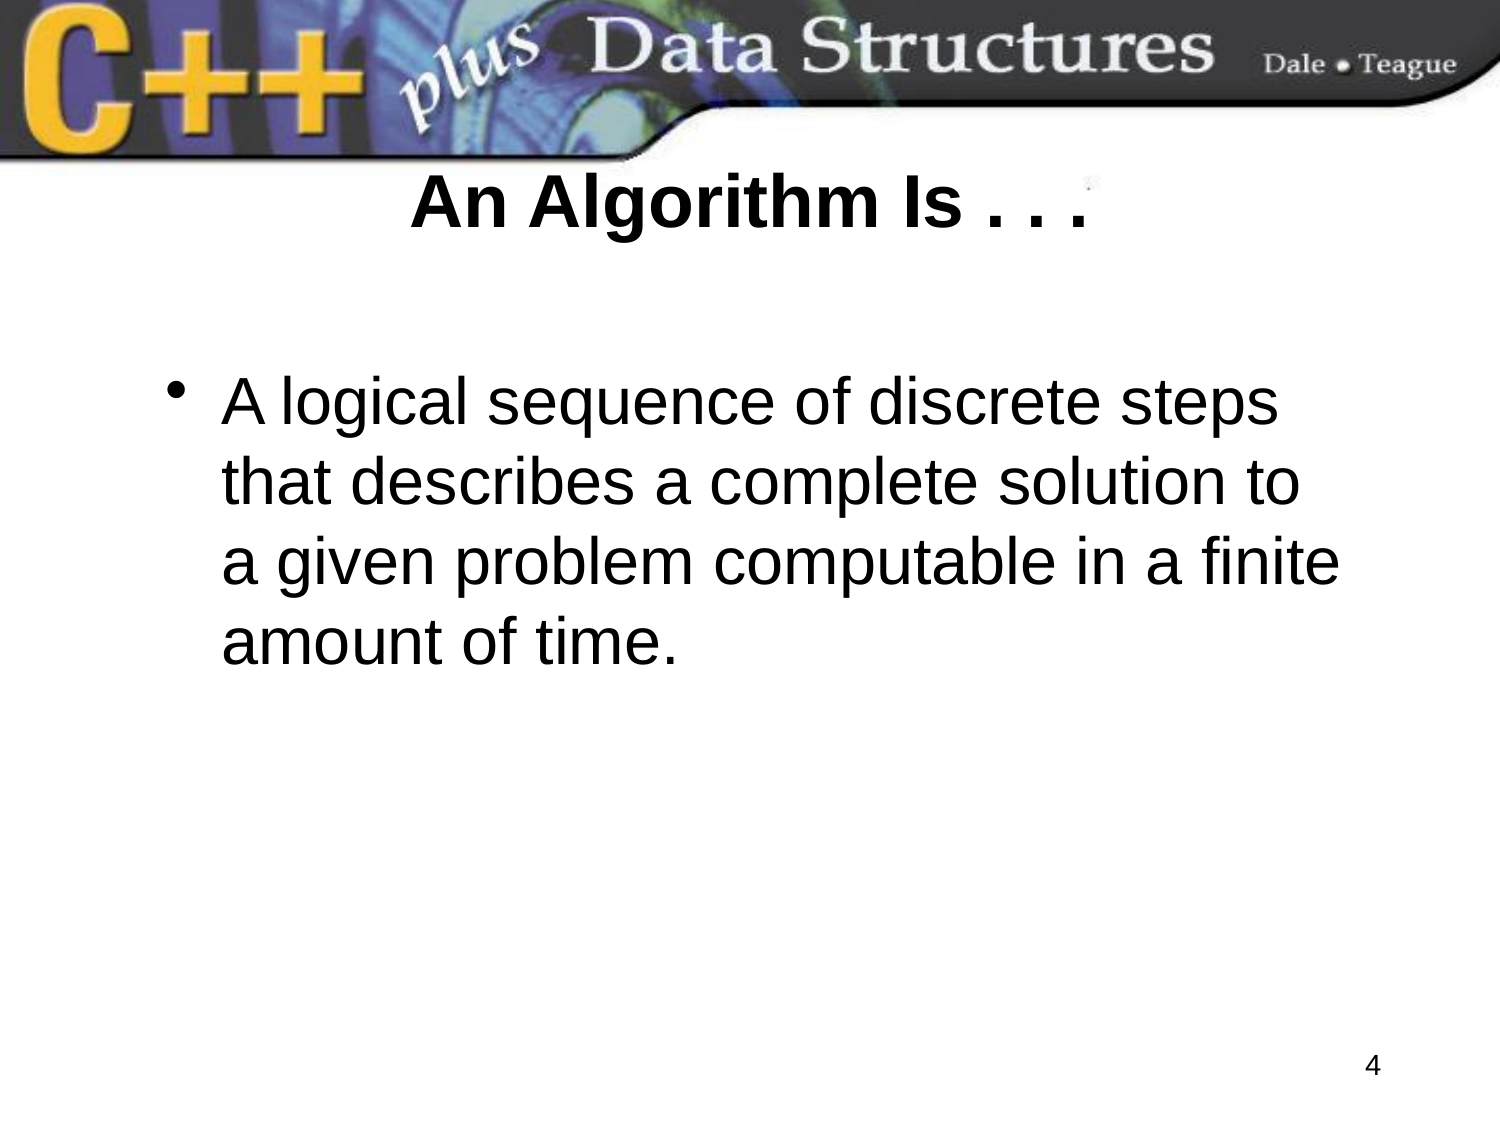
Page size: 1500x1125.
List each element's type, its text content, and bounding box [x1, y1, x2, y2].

title An Algorithm Is . . . [112, 137, 1387, 250]
picture [0, 0, 1500, 1125]
list A logical sequence of discrete steps that describes a complete solution to a given problem computable in a finite amount of time. [150, 350, 1363, 1038]
